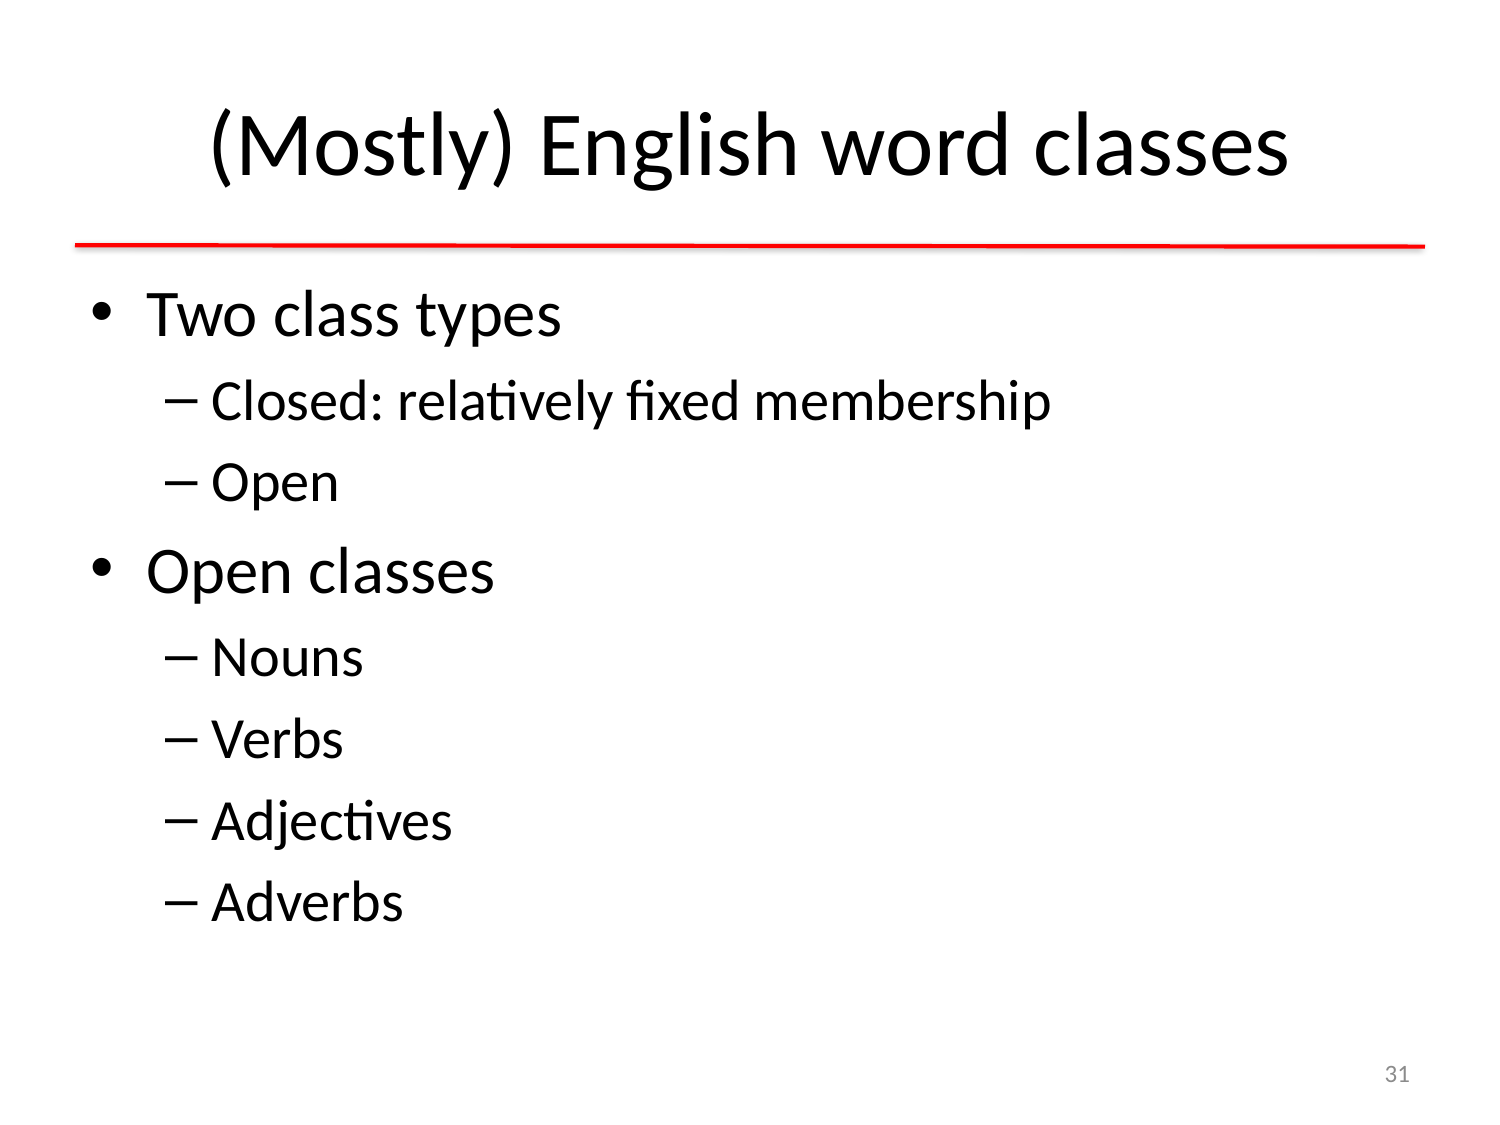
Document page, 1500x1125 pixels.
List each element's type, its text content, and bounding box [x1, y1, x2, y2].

title (Mostly) English word classes [75, 45, 1425, 233]
slide_number 31 [1074, 1042, 1425, 1103]
list Two class types Closed: relatively fixed membership Open Open classes Nouns Verbs Adjectives Adverbs [75, 262, 1425, 1005]
